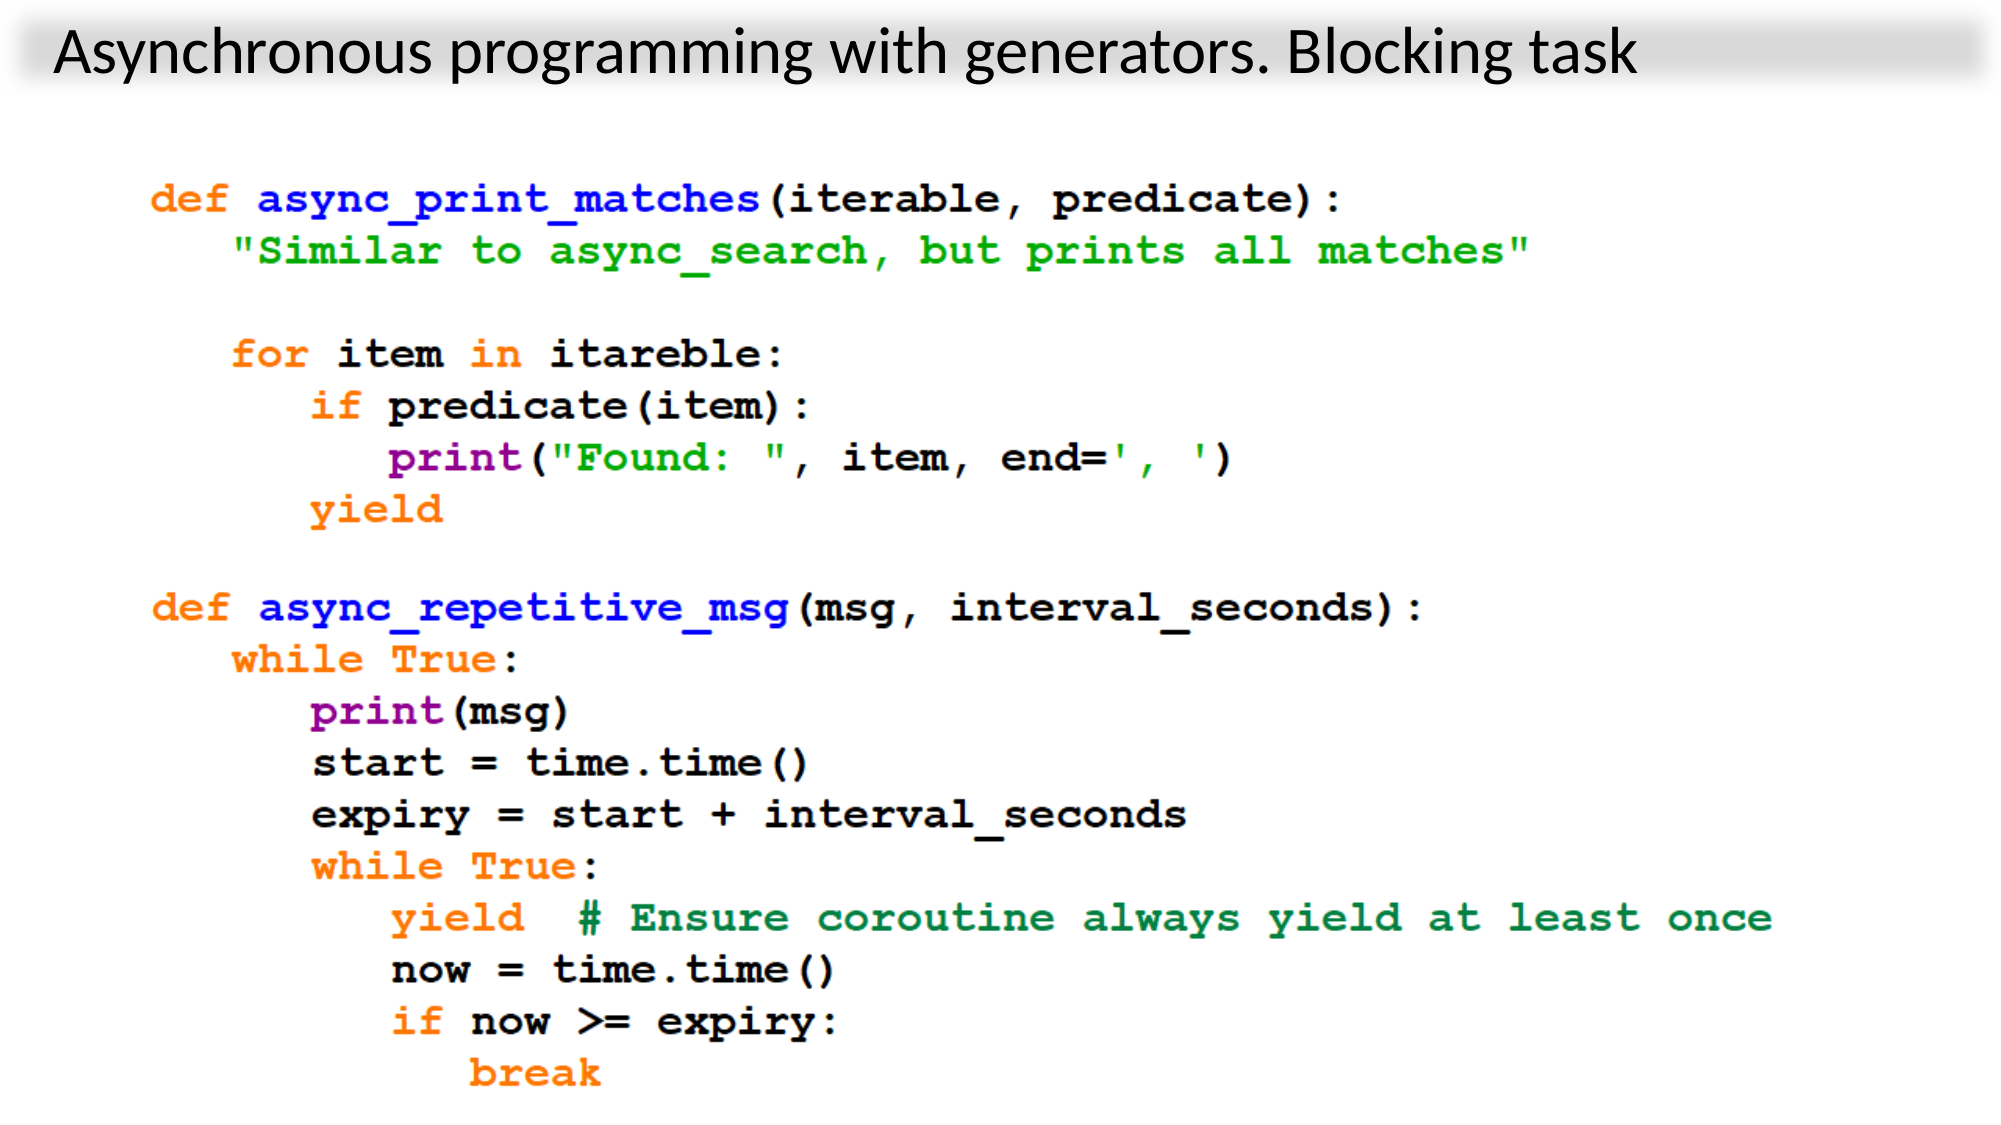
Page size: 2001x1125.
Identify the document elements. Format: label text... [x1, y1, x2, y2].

picture [148, 176, 1535, 536]
text_box [32, 33, 1972, 65]
picture [148, 580, 1786, 1094]
text_box Asynchronous programming with generators. Blocking task [36, 38, 1968, 60]
